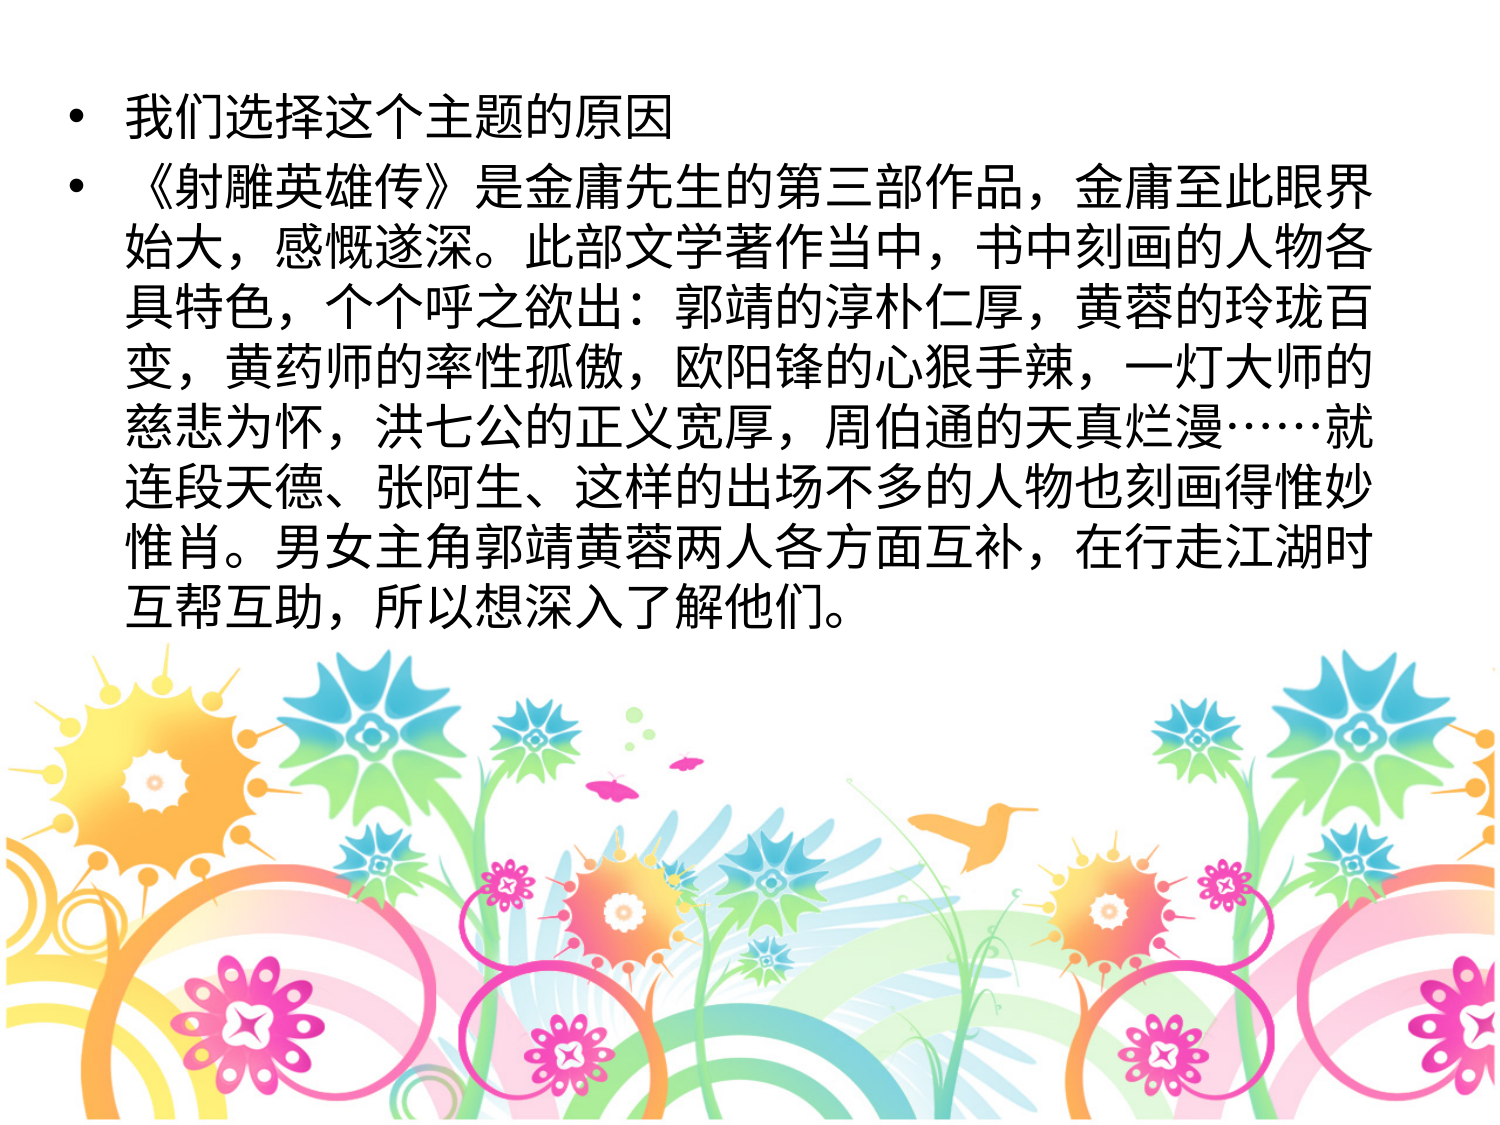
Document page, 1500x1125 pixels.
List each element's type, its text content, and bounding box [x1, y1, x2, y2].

list 我们选择这个主题的原因 《射雕英雄传》是金庸先生的第三部作品，金庸至此眼界始大，感慨遂深。此部文学著作当中，书中刻画的人物各具特色，个个呼之欲出：郭靖的淳朴仁厚，黄蓉的玲珑百变，黄药师的率性孤傲，欧阳锋的心狠手辣，一灯大师的慈悲为怀，洪七公的正义宽厚，周伯通的天真烂漫……就连段天德、张阿生、这样的出场不多的人物也刻画得惟妙惟肖。男女主角郭靖黄蓉两人各方面互补，在行走江湖时互帮互助，所以想深入了解他们。 [52, 78, 1428, 697]
picture [0, 0, 1500, 1125]
